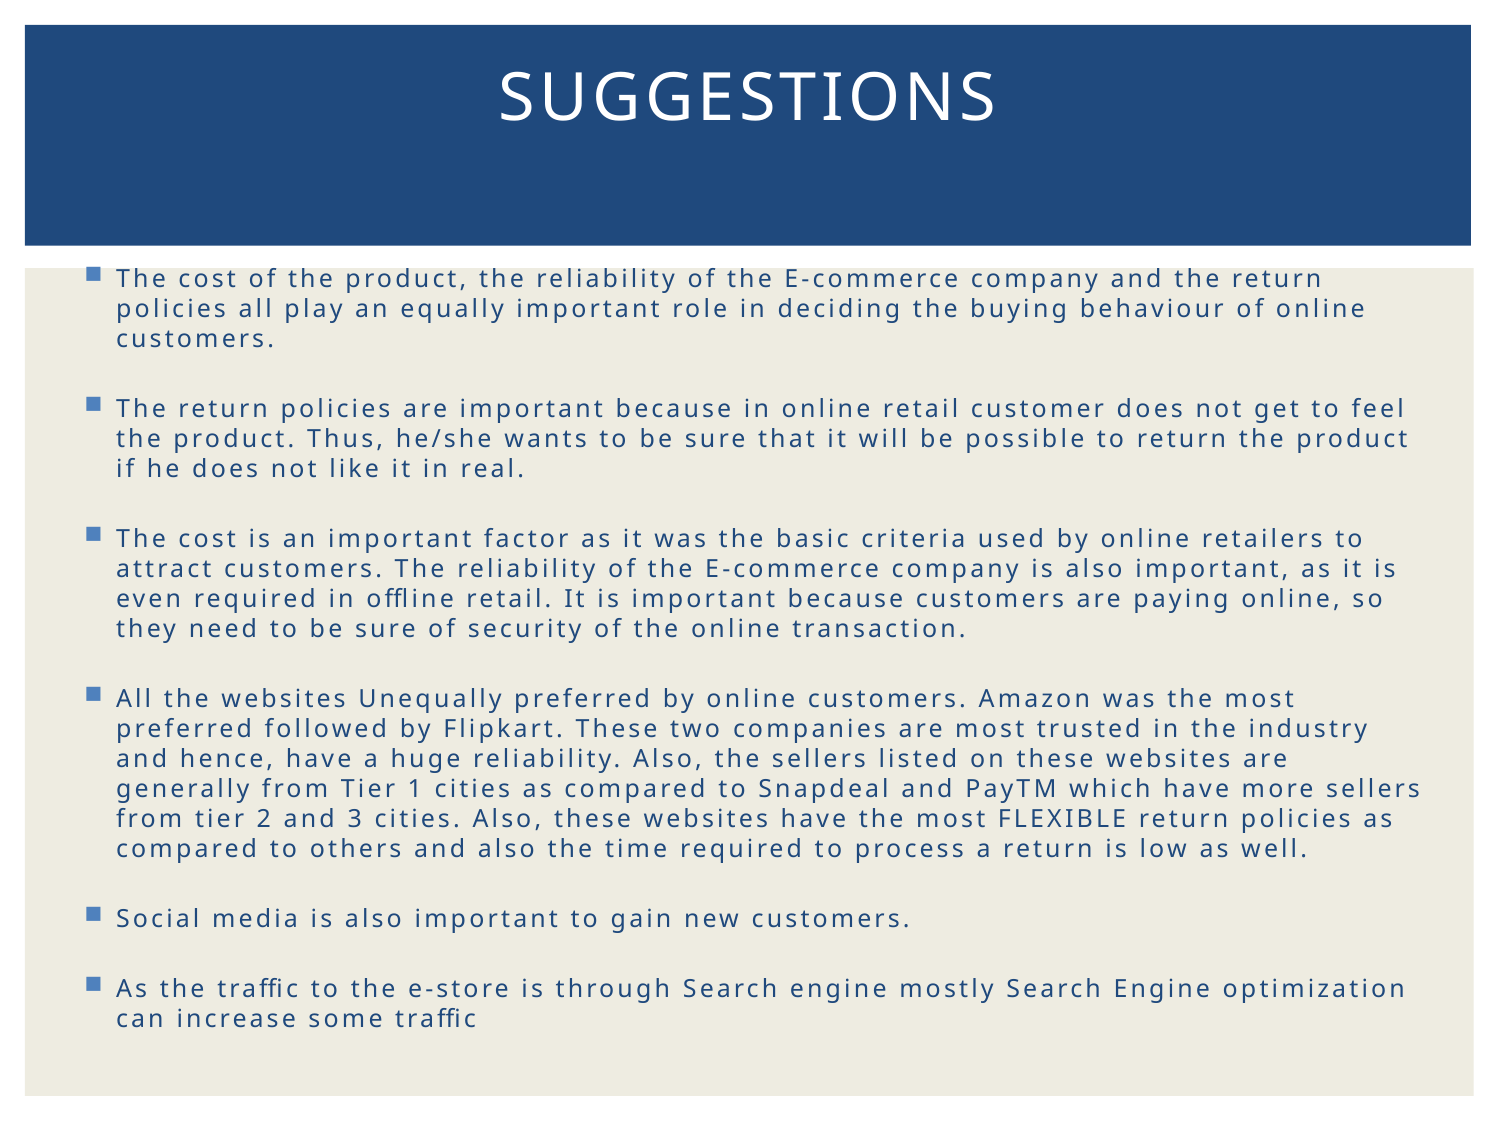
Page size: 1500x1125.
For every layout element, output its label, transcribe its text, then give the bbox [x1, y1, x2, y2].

list The cost of the product, the reliability of the E-commerce company and the return policies all play an equally important role in deciding the buying behaviour of online customers. The return policies are important because in online retail customer does not get to feel the product. Thus, he/she wants to be sure that it will be possible to return the product if he does not like it in real. The cost is an important factor as it was the basic criteria used by online retailers to attract customers. The reliability of the E-commerce company is also important, as it is even required in offline retail. It is important because customers are paying online, so they need to be sure of security of the online transaction. All the websites Unequally preferred by online customers. Amazon was the most preferred followed by Flipkart. These two companies are most trusted in the industry and hence, have a huge reliability. Also, the sellers listed on these websites are generally from Tier 1 cities as compared to Snapdeal and PayTM which have more sellers from tier 2 and 3 cities. Also, these websites have the most FLEXIBLE return policies as compared to others and also the time required to process a return is low as well. Social media is also important to gain new customers. As the traffic to the e-store is through Search engine mostly Search Engine optimization can increase some traffic [62, 255, 1442, 1071]
title Suggestions [62, 58, 1438, 209]
